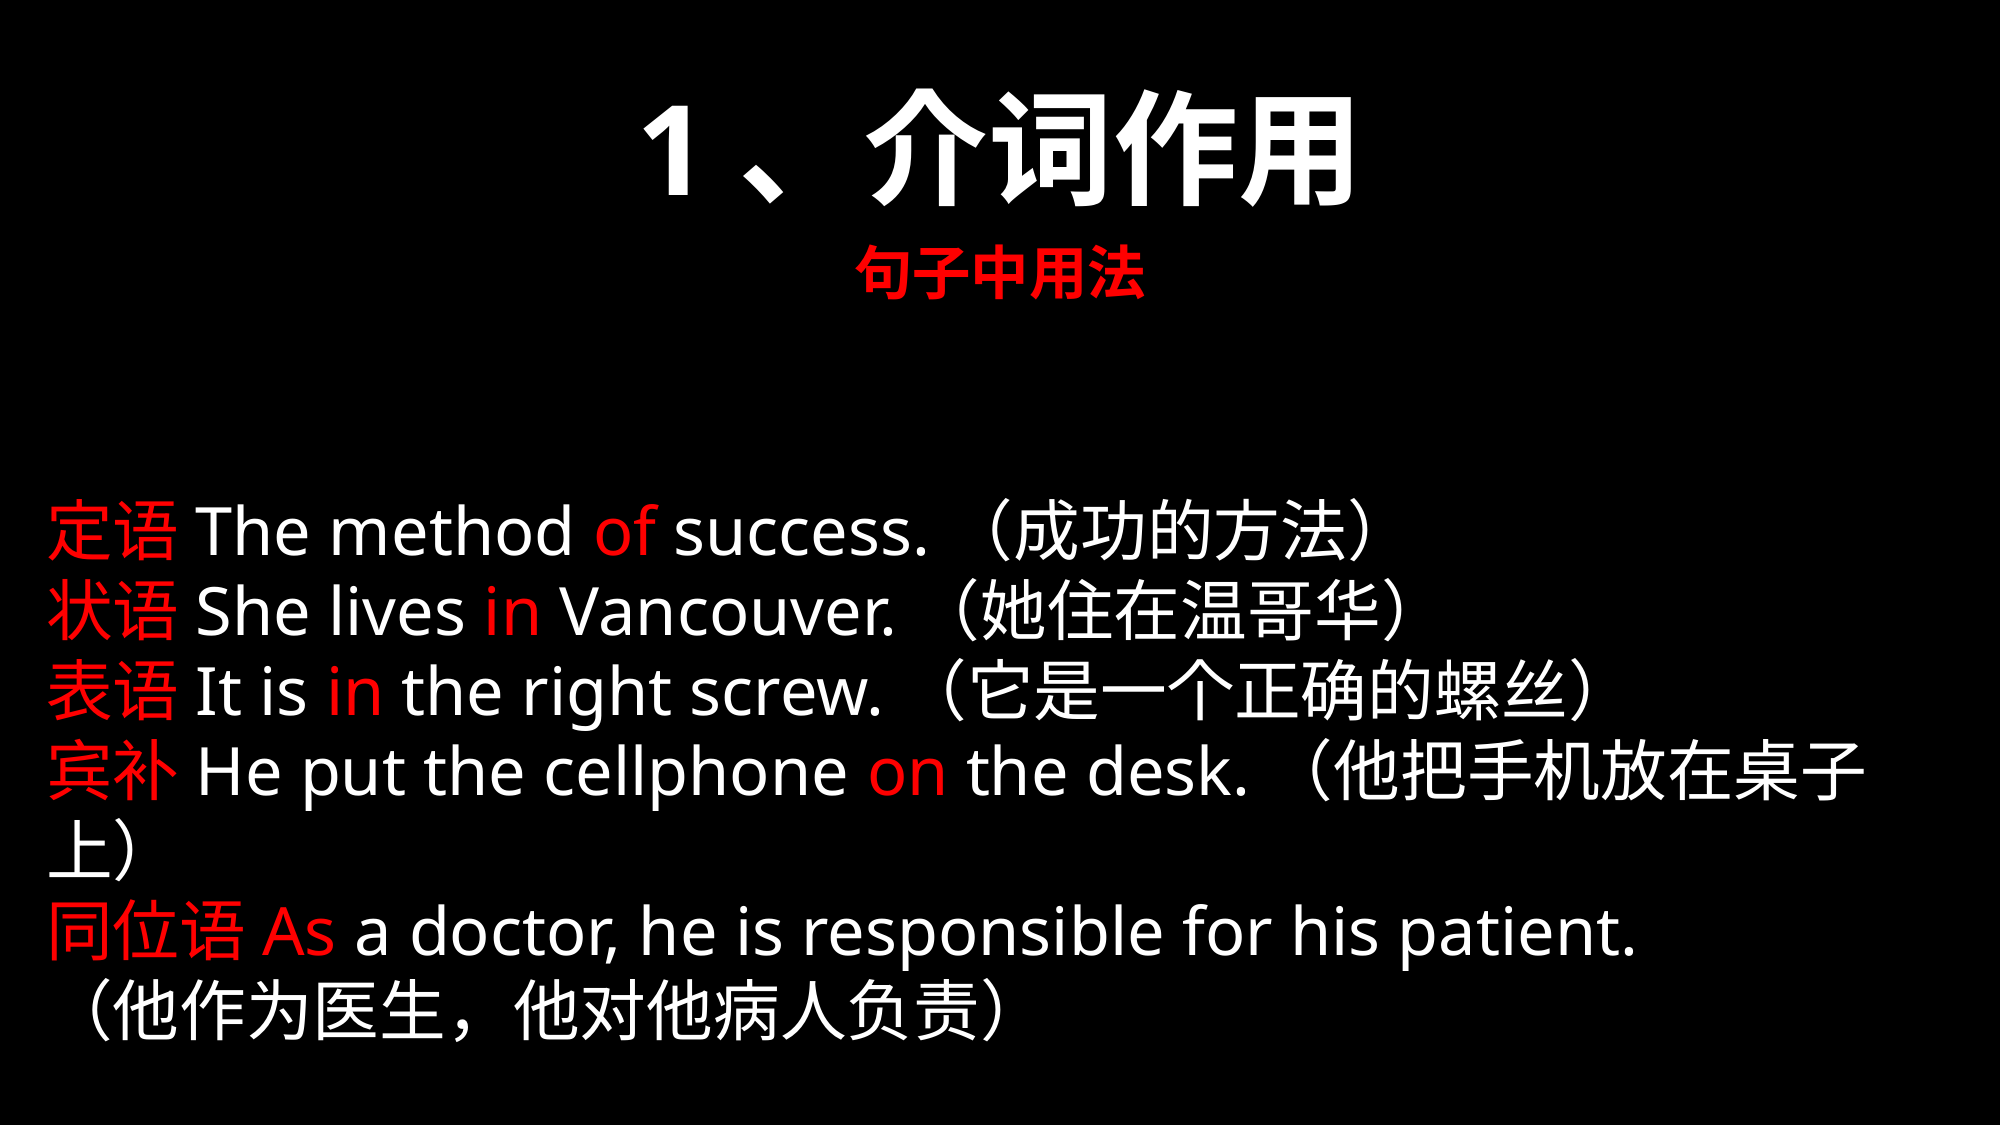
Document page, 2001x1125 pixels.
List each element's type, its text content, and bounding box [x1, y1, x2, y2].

text_box 句子中用法 [77, 229, 1922, 315]
text_box 定语The method of success.（成功的方法） 状语She lives in Vancouver.（她住在温哥华） 表语It is in the right screw.（它是一个正确的螺丝） 宾补He put the cellphone on the desk.（他把手机放在桌子上） 同位语As a doctor, he is responsible for his patient. （他作为医生，他对他病人负责） [31, 481, 2000, 1057]
text_box 1、介词作用 [622, 62, 1379, 228]
